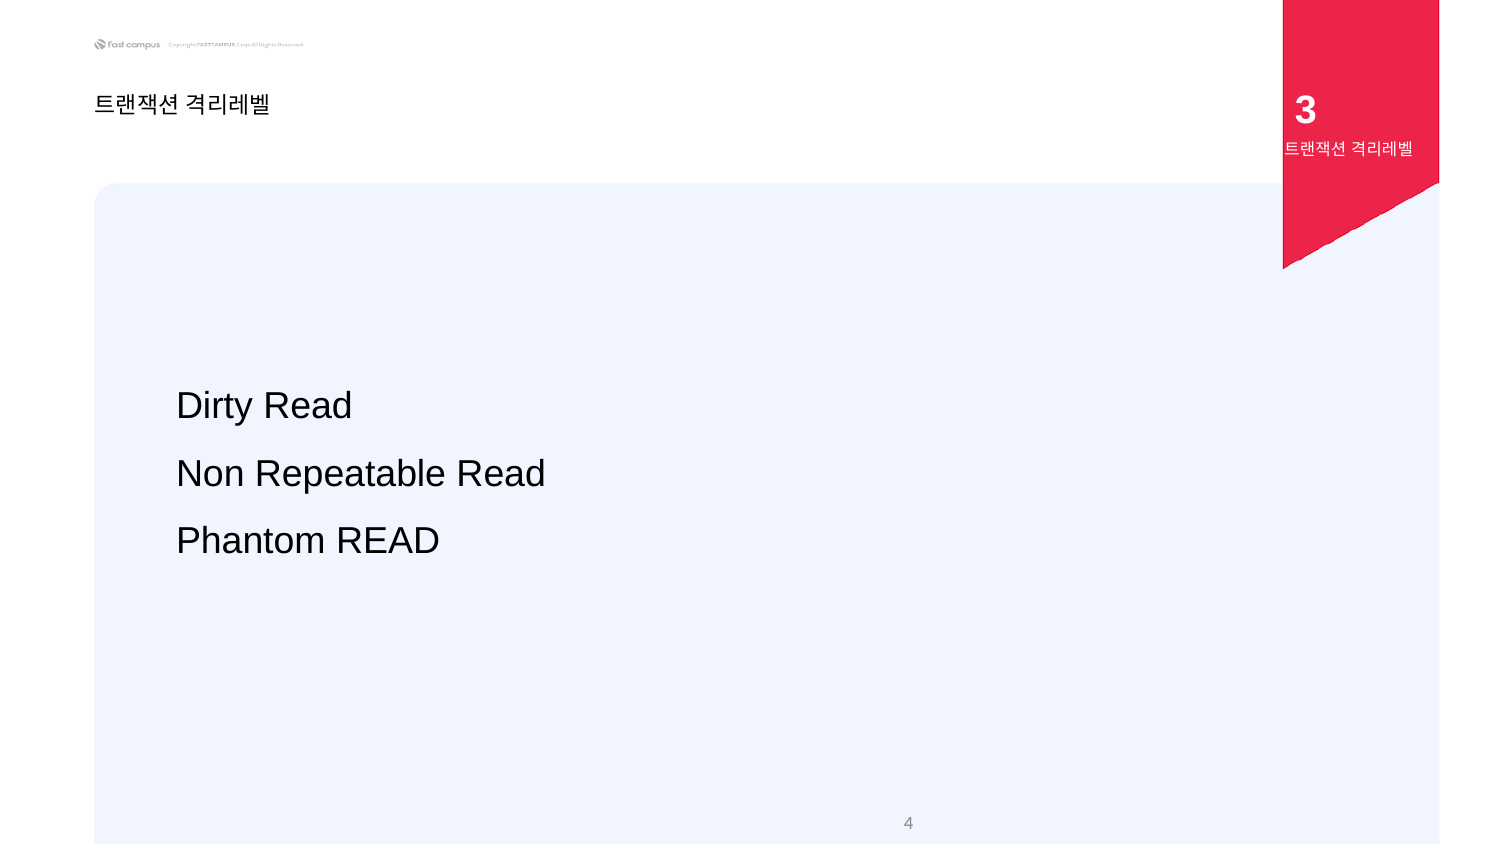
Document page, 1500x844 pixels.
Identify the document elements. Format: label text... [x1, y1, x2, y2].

text_box Dirty Read Non Repeatable Read Phantom READ [161, 343, 1266, 577]
text_box 3 [1281, 86, 1438, 135]
slide_number ‹#› [581, 799, 919, 844]
text_box 트랜잭션 격리레벨 [1281, 135, 1438, 184]
text_box 트랜잭션 격리레벨 [93, 89, 368, 120]
picture [0, 0, 1500, 844]
